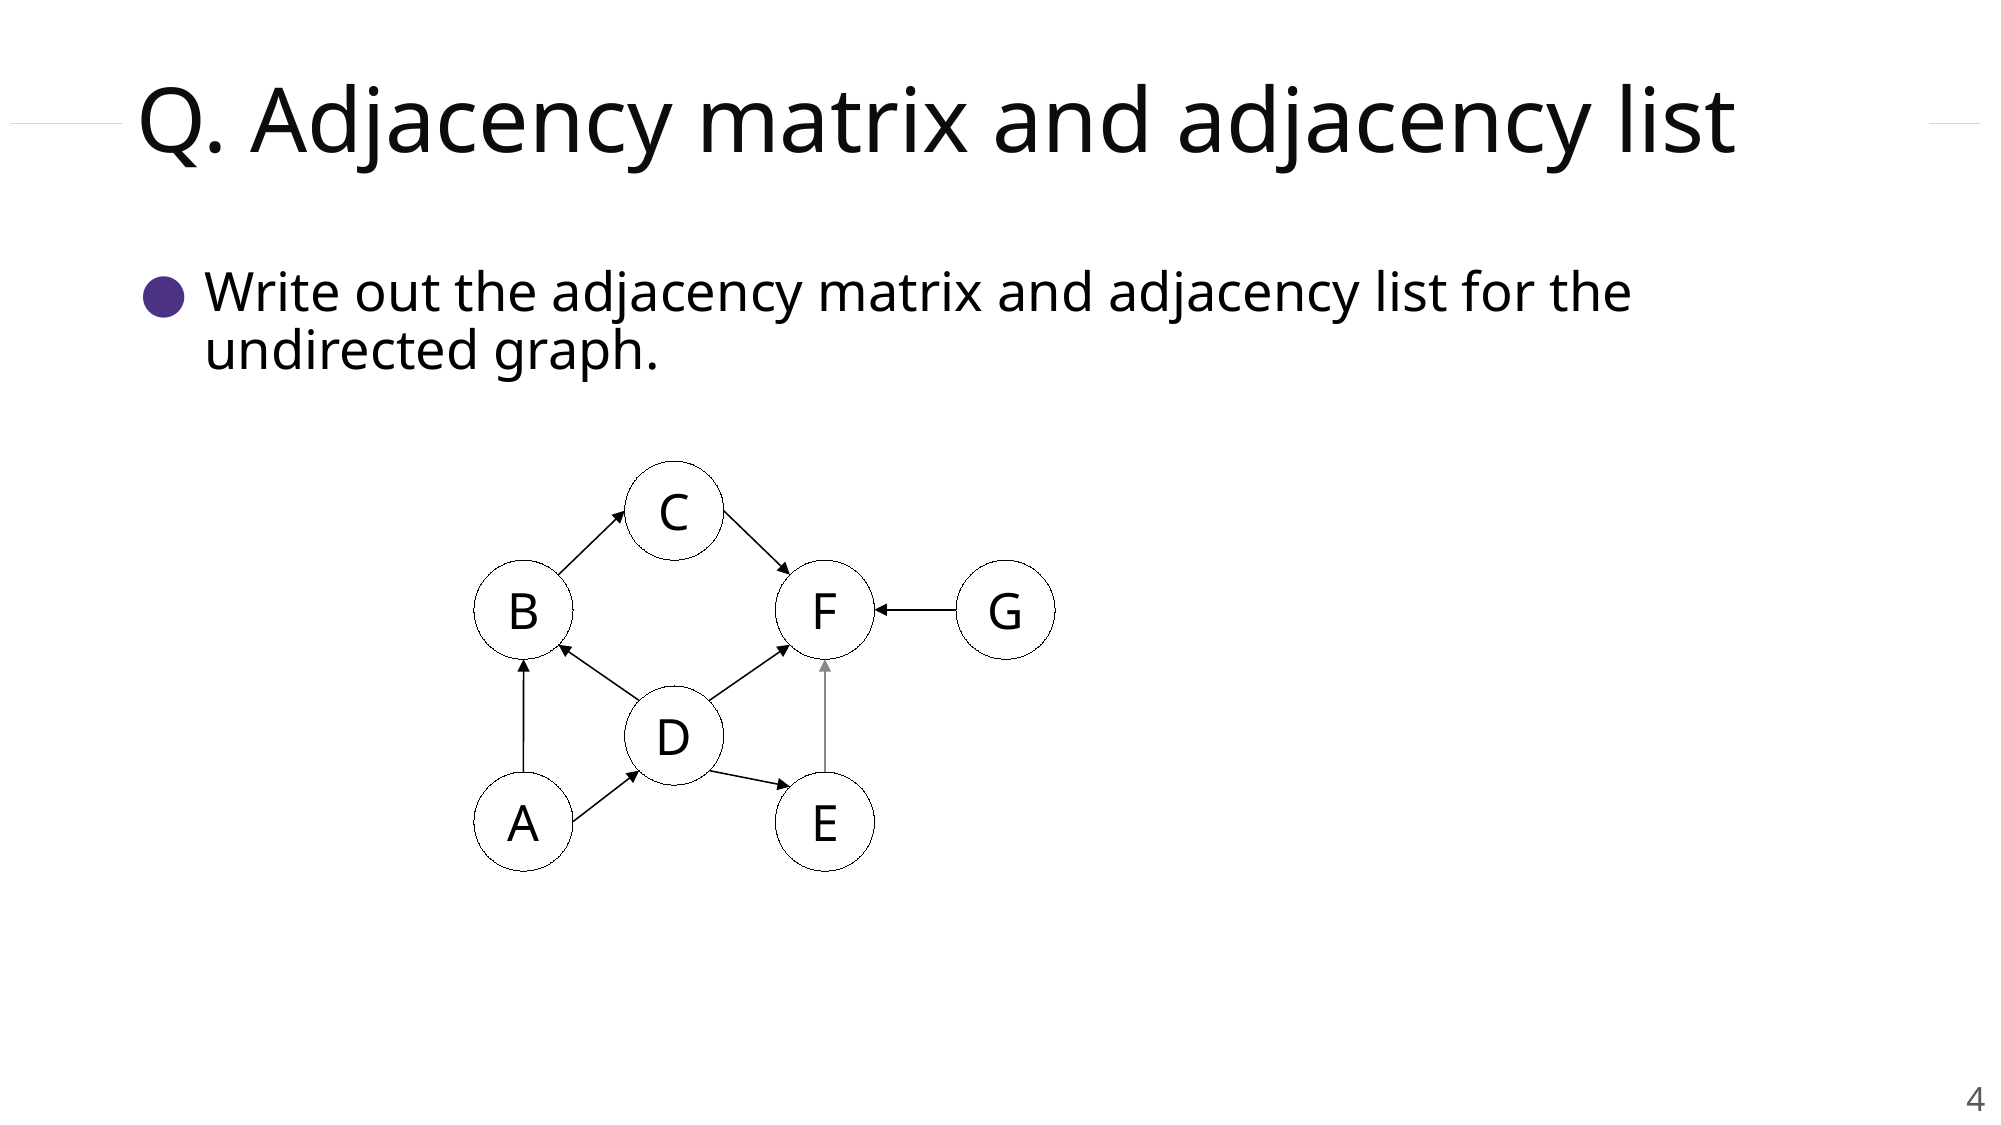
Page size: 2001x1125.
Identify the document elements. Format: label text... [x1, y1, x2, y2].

text_box B [473, 560, 574, 660]
list Write out the adjacency matrix and adjacency list for the undirected graph. [122, 257, 1660, 500]
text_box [558, 644, 640, 701]
text_box C [624, 461, 724, 561]
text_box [572, 770, 640, 822]
text_box G [956, 560, 1056, 660]
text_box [558, 510, 625, 575]
text_box A [473, 772, 573, 872]
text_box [708, 644, 791, 701]
text_box F [775, 560, 875, 660]
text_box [723, 510, 791, 575]
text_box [708, 770, 791, 787]
text_box D [624, 685, 724, 786]
text_box E [775, 772, 875, 872]
title Q. Adjacency matrix and adjacency list [122, 43, 1930, 210]
